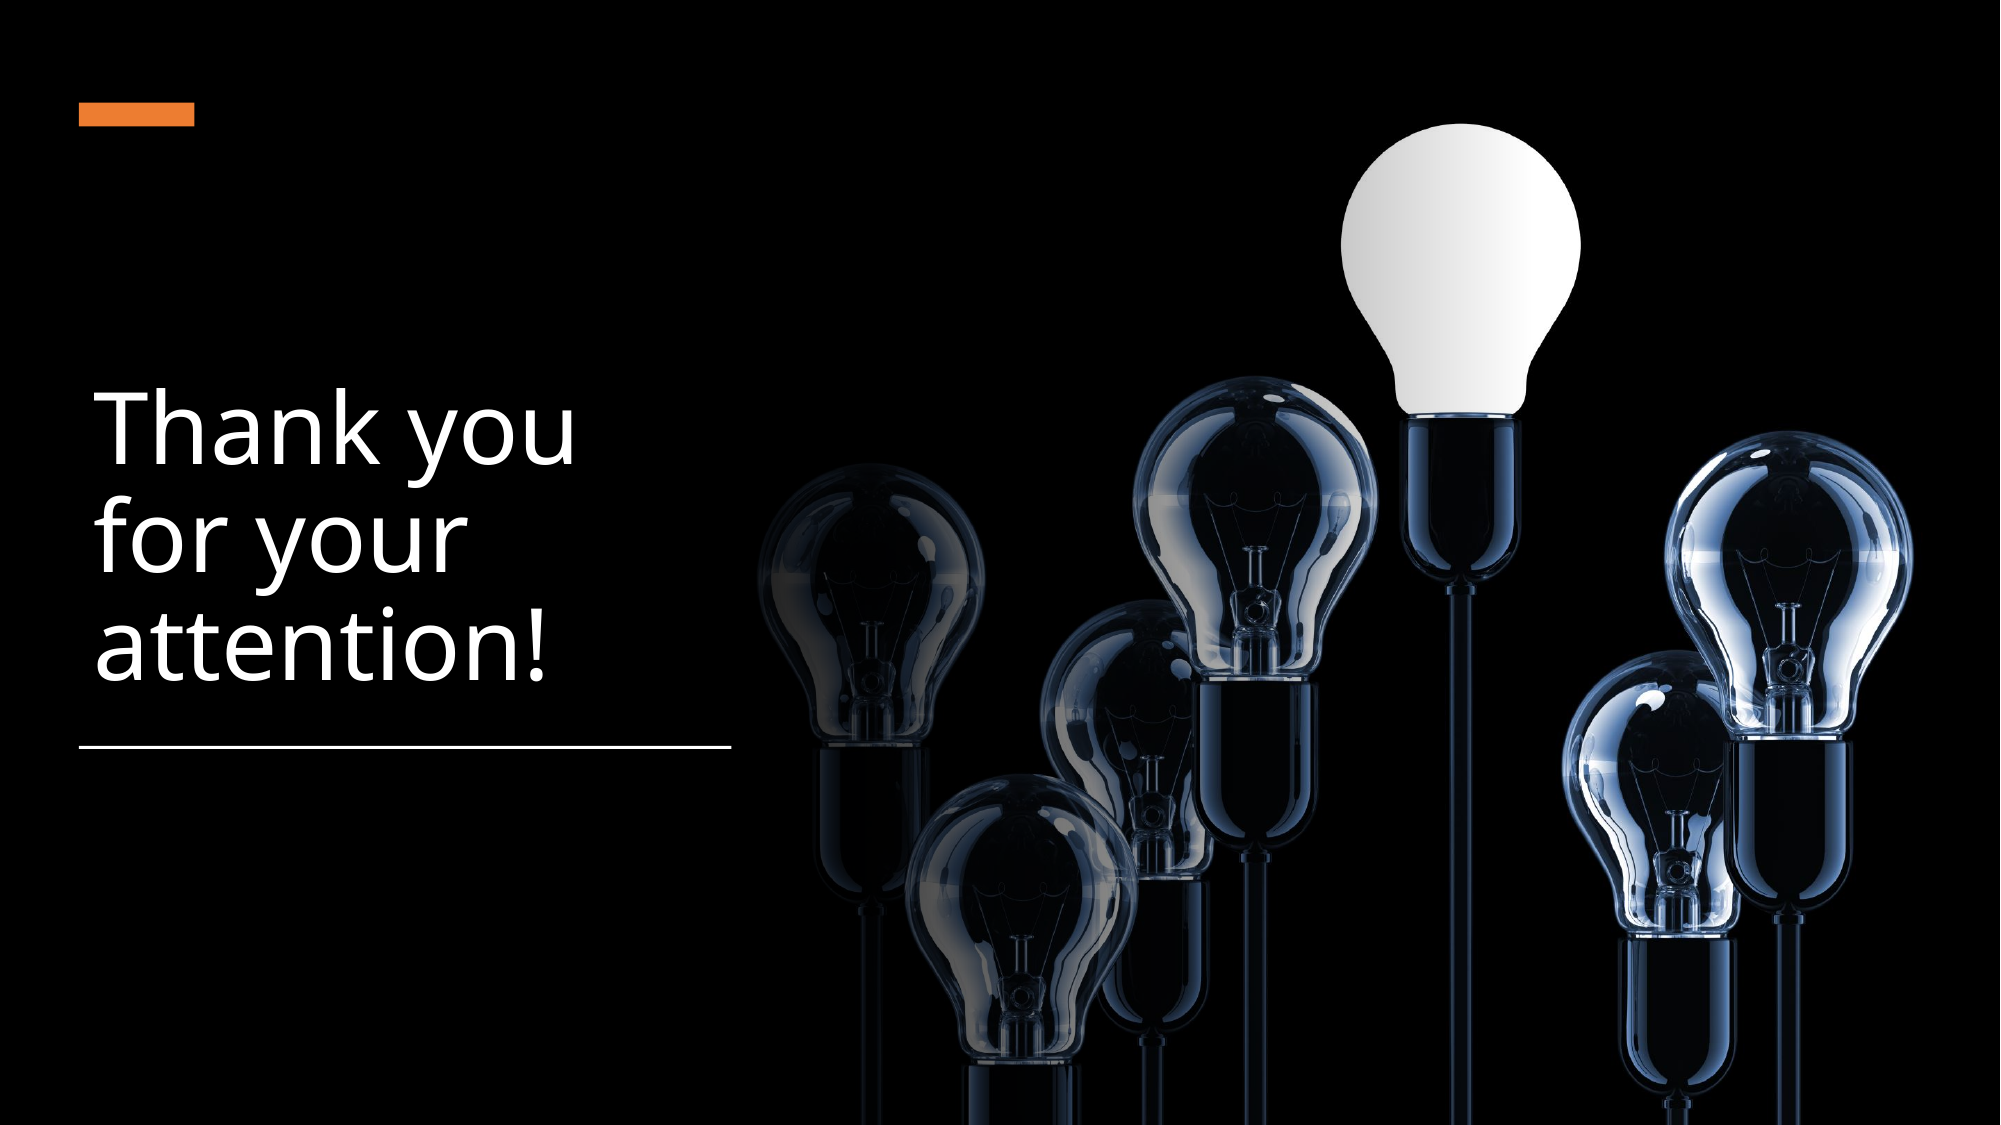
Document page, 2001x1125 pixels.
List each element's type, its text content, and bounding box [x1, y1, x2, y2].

title Thank you for your attention! [78, 184, 577, 710]
picture [577, 0, 2000, 1125]
text_box [78, 745, 577, 750]
text_box [78, 102, 195, 128]
text_box [0, 0, 577, 1125]
